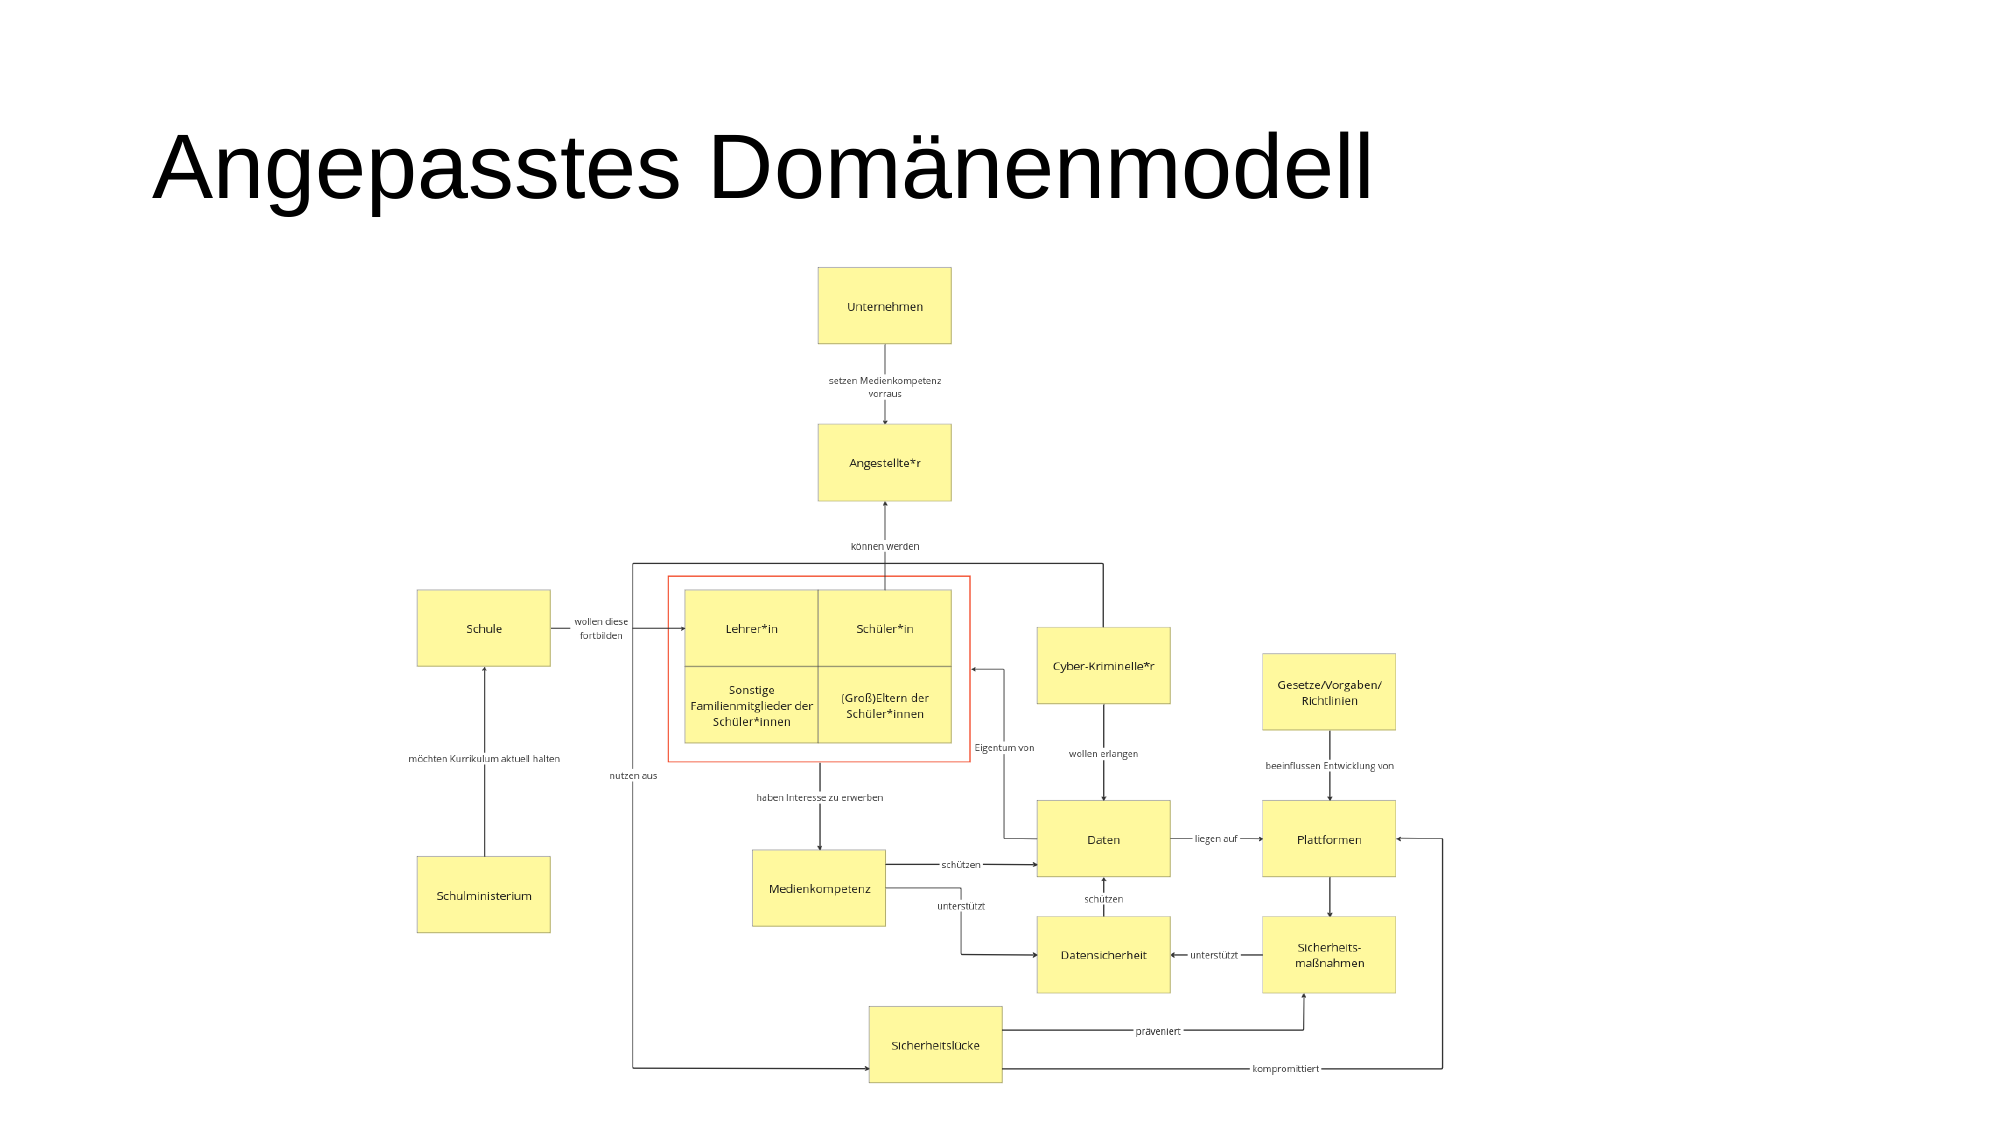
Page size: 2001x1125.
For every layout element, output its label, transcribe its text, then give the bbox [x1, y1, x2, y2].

title Angepasstes Domänenmodell [137, 59, 1863, 278]
picture [401, 262, 1466, 1099]
